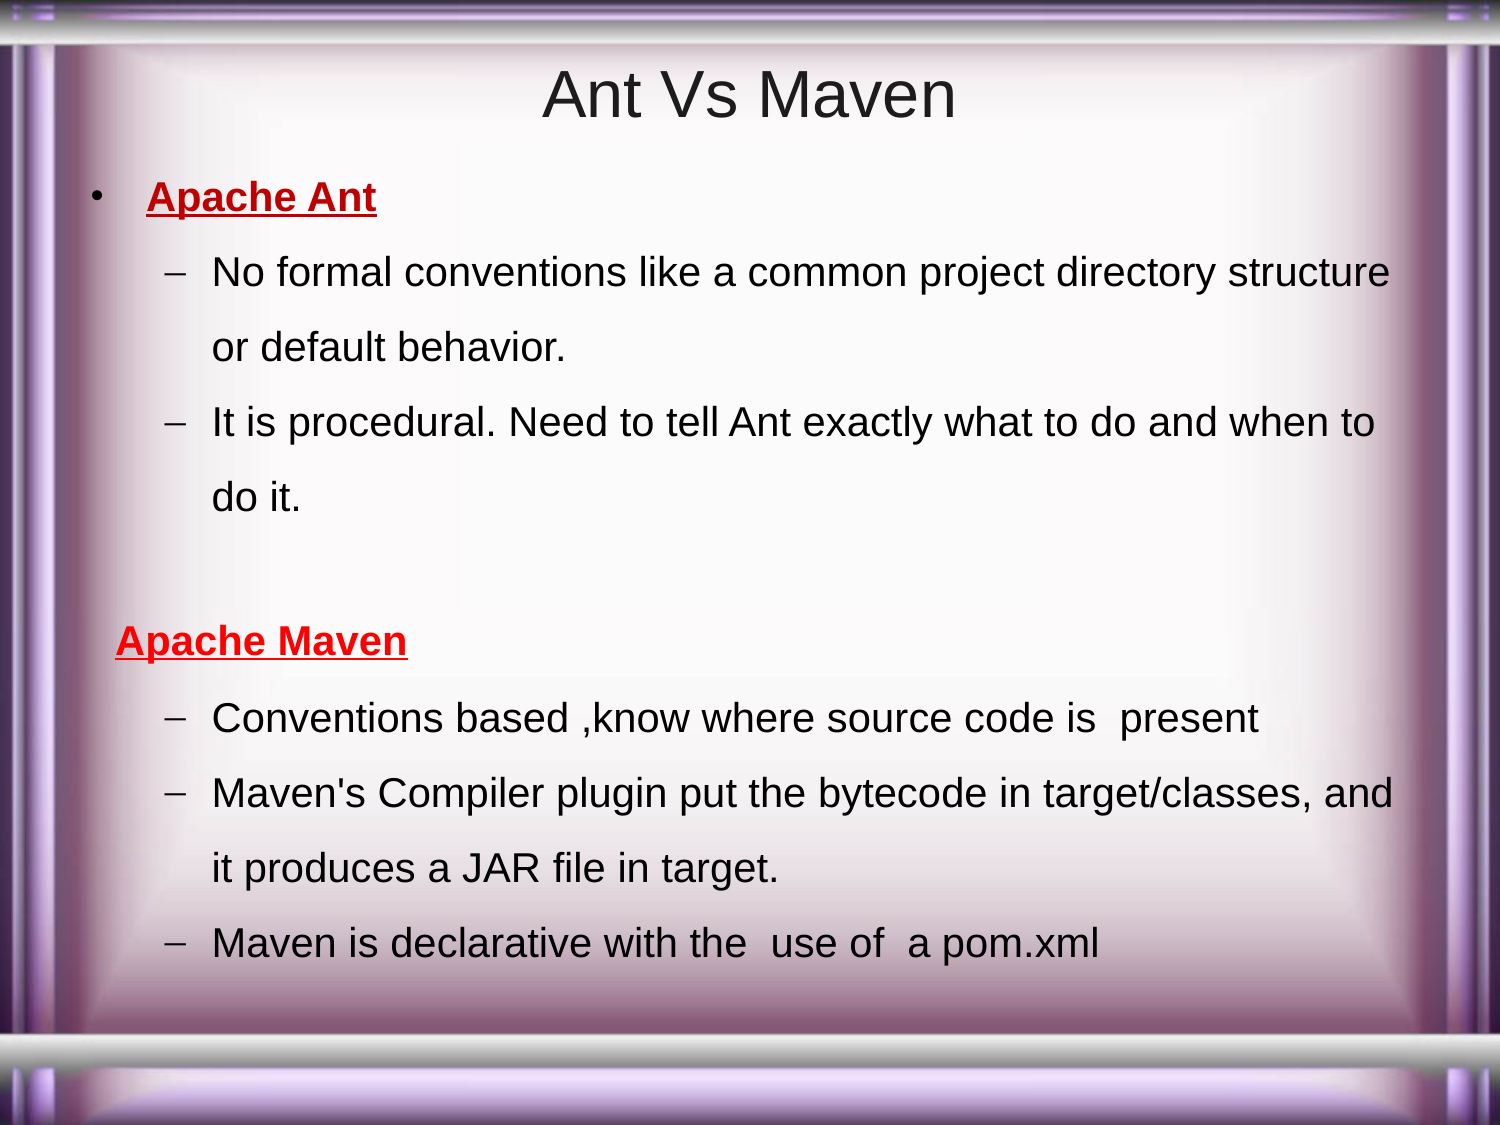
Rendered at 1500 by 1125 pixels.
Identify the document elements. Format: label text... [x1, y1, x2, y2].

picture [0, 0, 1500, 1125]
title Ant Vs Maven [75, 43, 1425, 139]
list Apache Ant No formal conventions like a common project directory structure or default behavior. It is procedural. Need to tell Ant exactly what to do and when to do it. Apache Maven Conventions based ,know where source code is present Maven's Compiler plugin put the bytecode in target/classes, and it produces a JAR file in target. Maven is declarative with the use of a pom.xml [75, 162, 1425, 1005]
